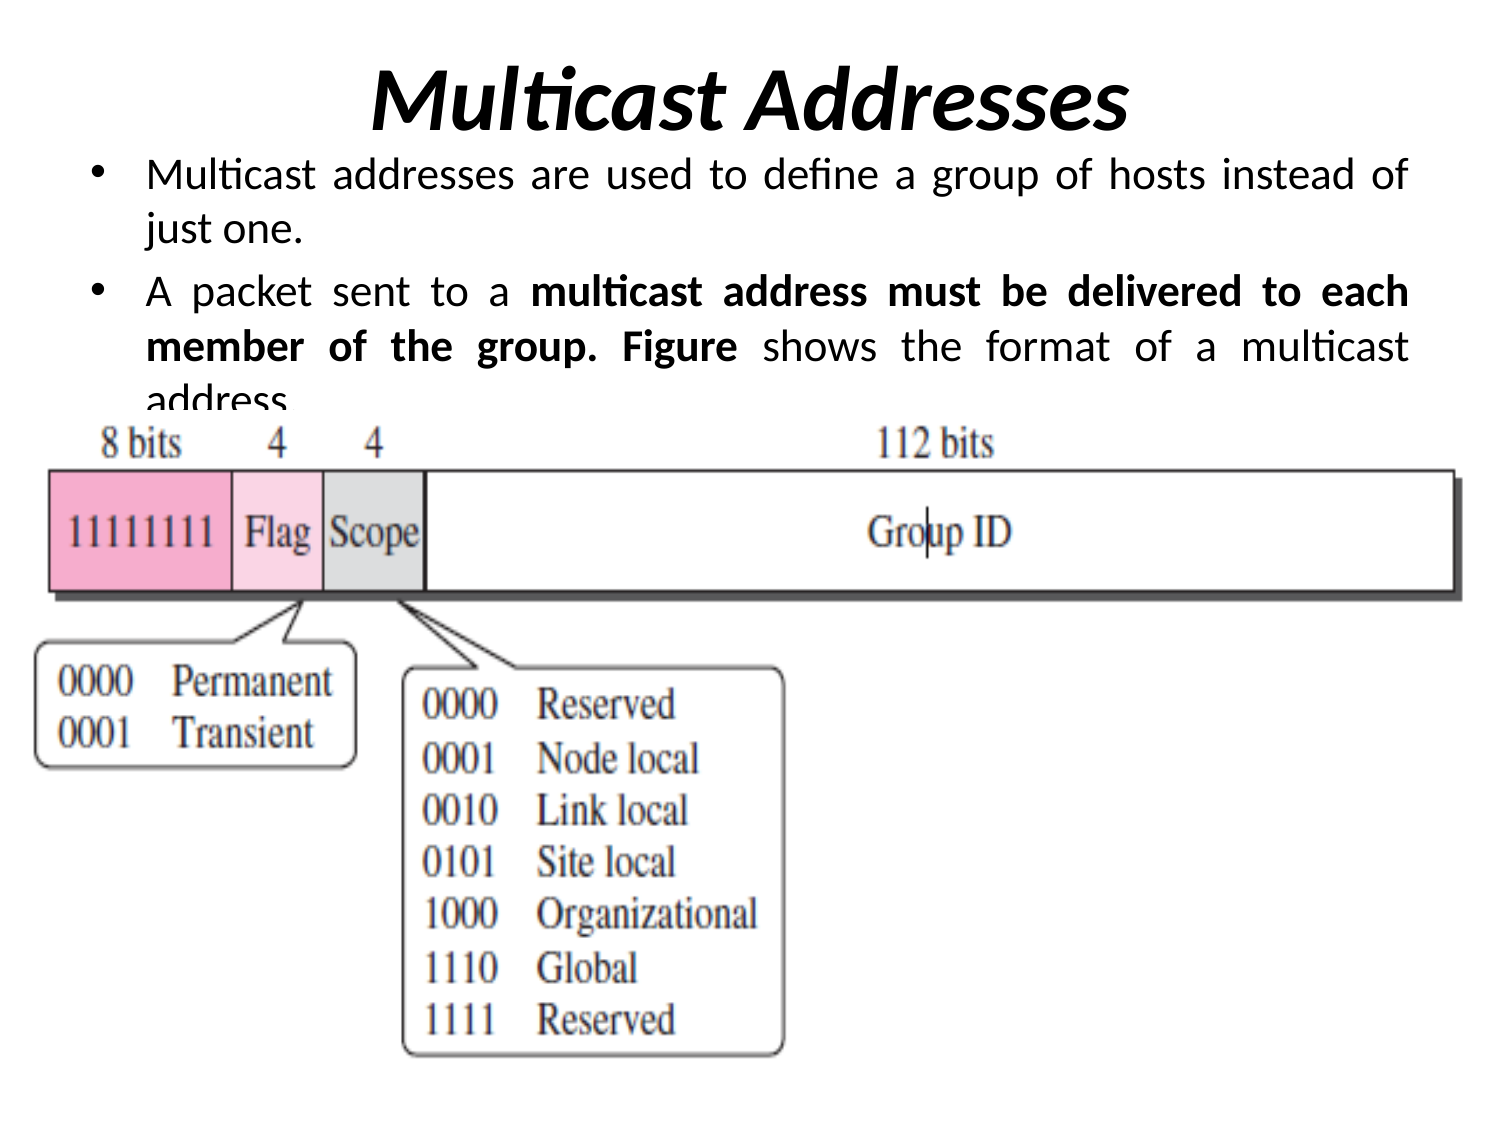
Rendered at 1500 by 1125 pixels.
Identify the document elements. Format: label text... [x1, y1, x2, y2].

picture [23, 409, 1477, 1091]
title Multicast Addresses [75, 0, 1425, 136]
list Multicast addresses are used to define a group of hosts instead of just one. A packet sent to a multicast address must be delivered to each member of the group. Figure shows the format of a multicast address. [75, 136, 1425, 408]
